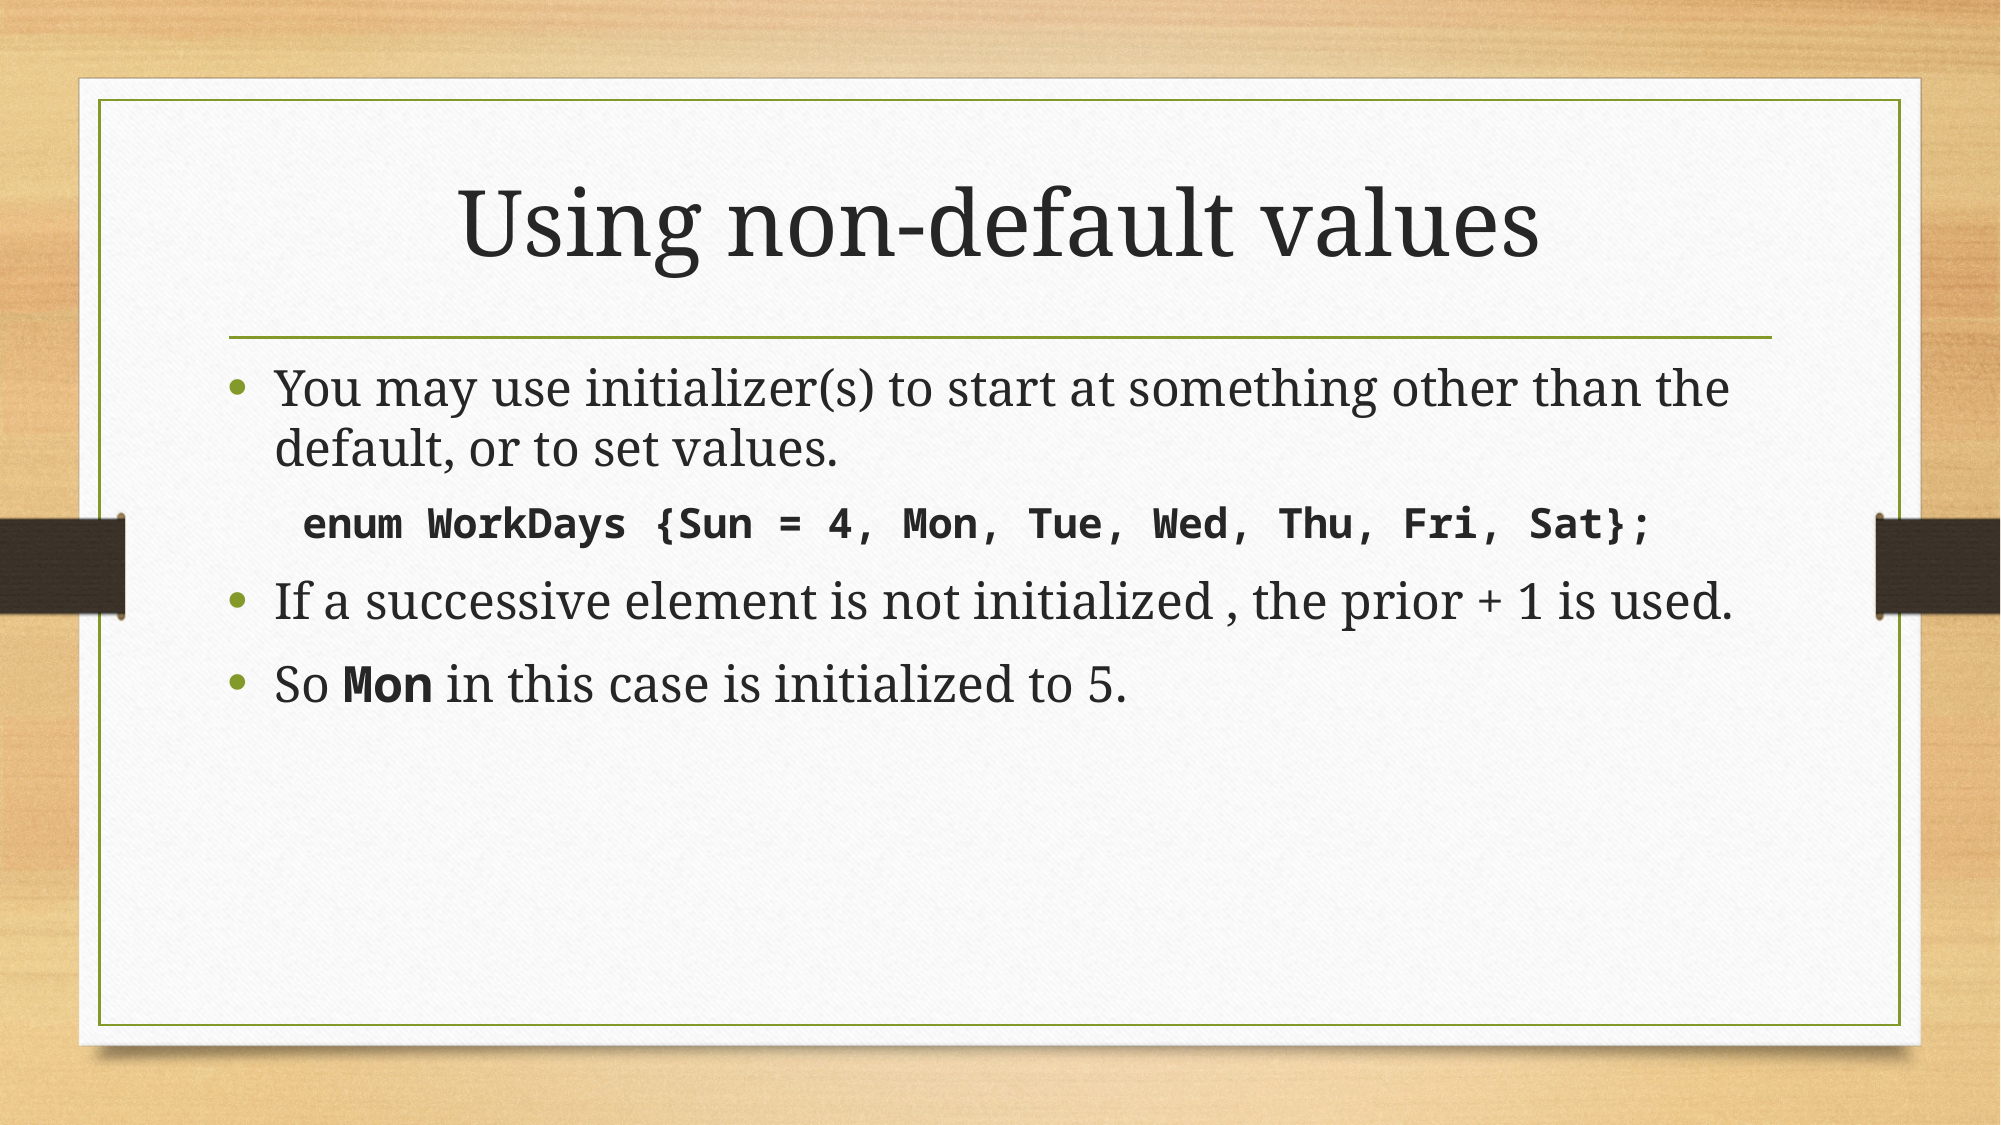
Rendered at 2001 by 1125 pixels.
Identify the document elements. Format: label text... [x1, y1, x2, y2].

list You may use initializer(s) to start at something other than the default, or to set values. enum WorkDays {Sun = 4, Mon, Tue, Wed, Thu, Fri, Sat}; If a successive element is not initialized , the prior + 1 is used. So Mon in this case is initialized to 5. [212, 348, 1788, 964]
picture [0, 0, 2001, 1125]
title Using non-default values [212, 112, 1788, 327]
